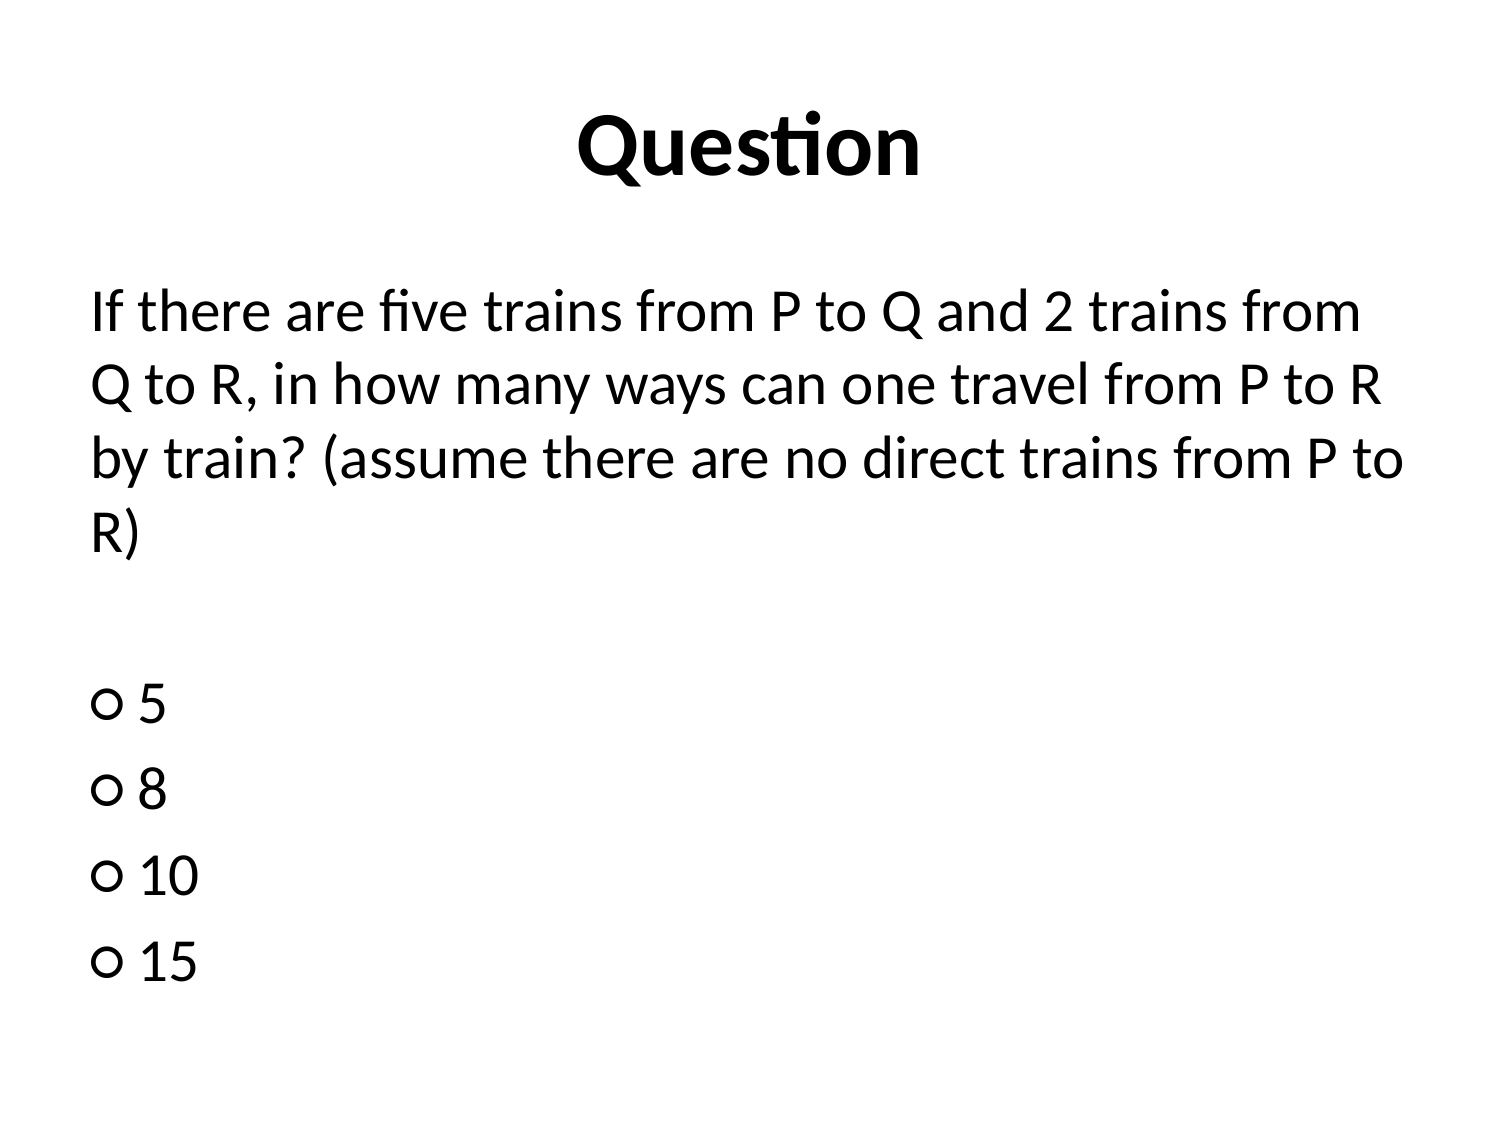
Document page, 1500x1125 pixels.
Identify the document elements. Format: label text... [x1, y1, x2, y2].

title Question [75, 45, 1425, 233]
list If there are five trains from P to Q and 2 trains from Q to R, in how many ways can one travel from P to R by train? (assume there are no direct trains from P to R) ○ 5 ○ 8 ○ 10 ○ 15 [75, 262, 1425, 1005]
